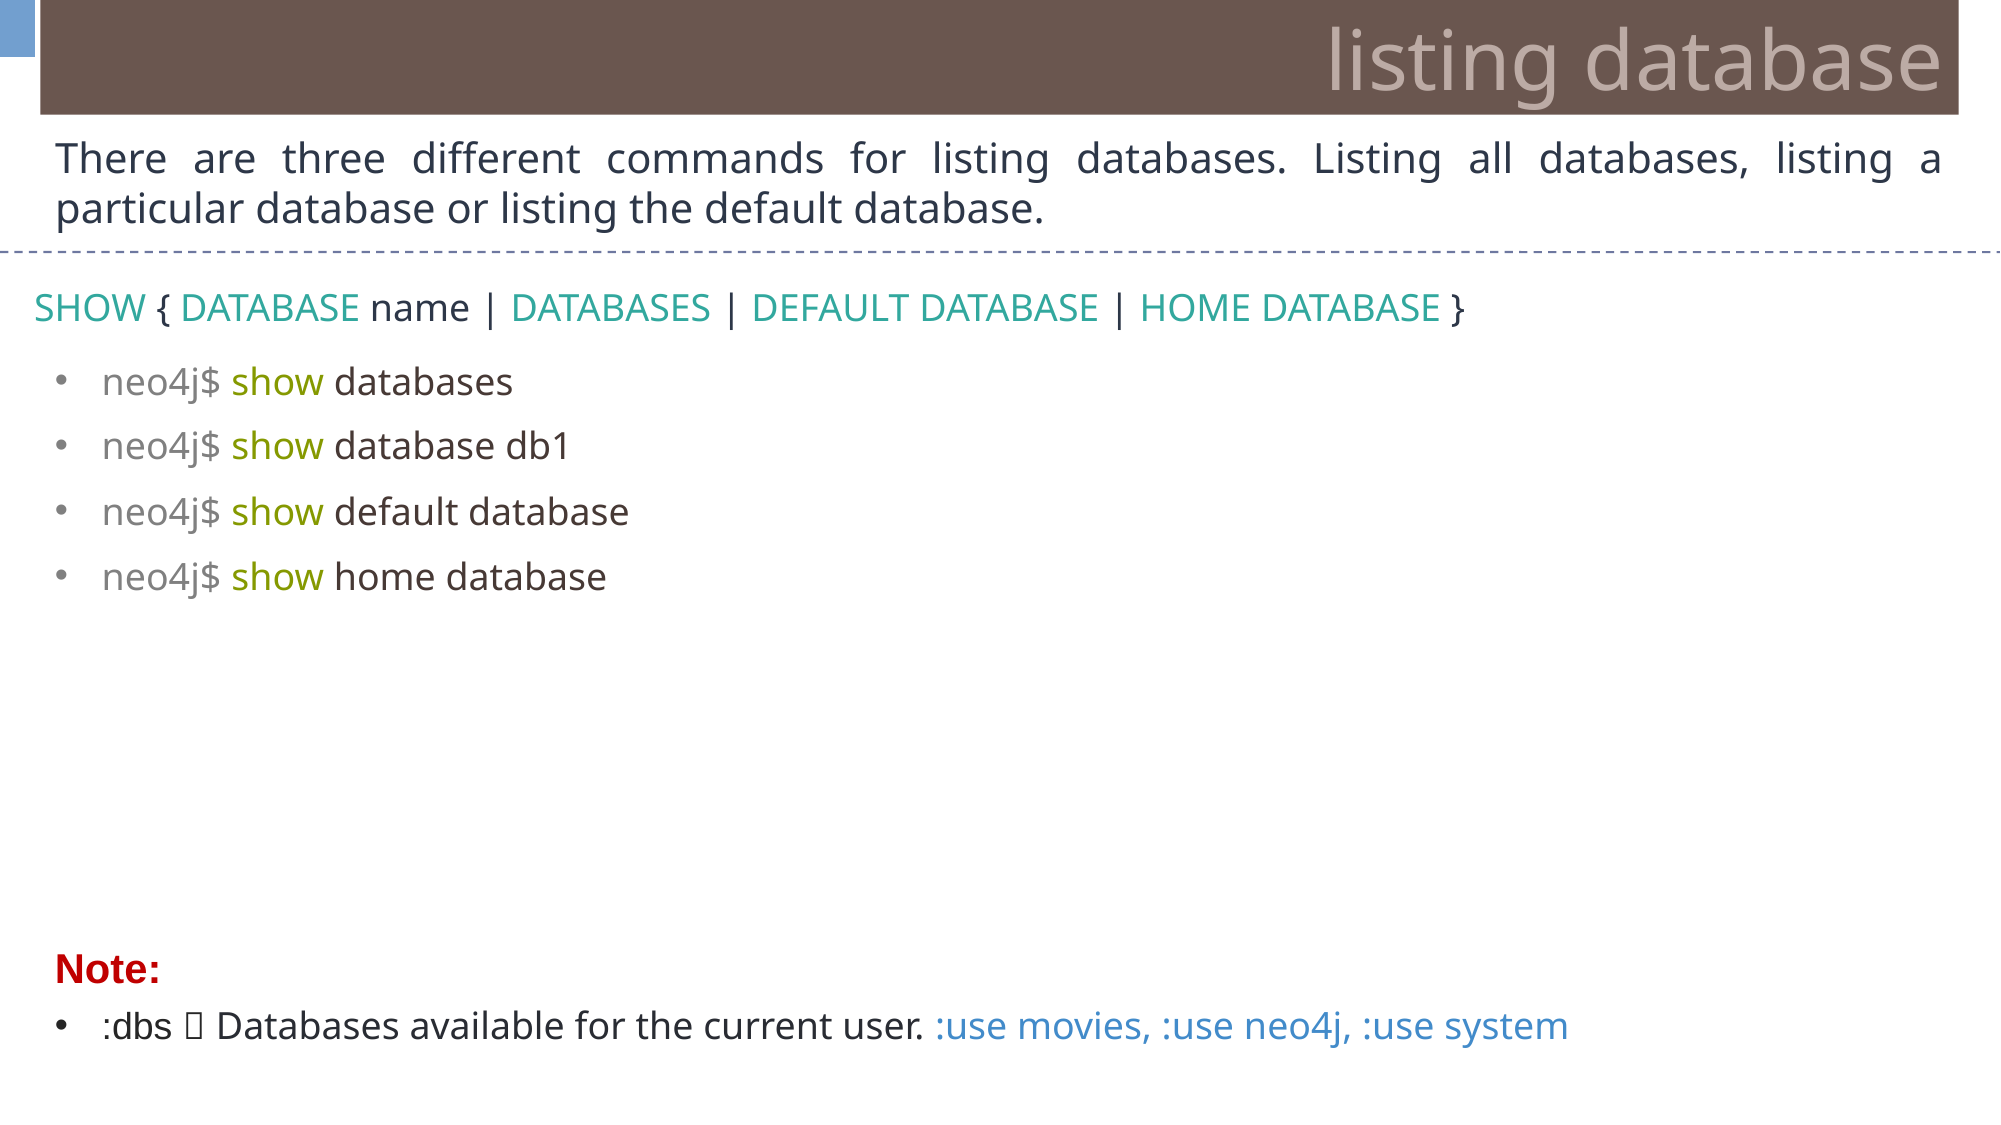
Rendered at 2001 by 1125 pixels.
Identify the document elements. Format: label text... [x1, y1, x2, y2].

text_box Note: :dbs  Databases available for the current user. :use movies, :use neo4j, :use system [39, 934, 1959, 1055]
text_box neo4j$ show databases neo4j$ show database db1 neo4j$ show default database neo4j$ show home database [39, 350, 1959, 605]
text_box There are three different commands for listing databases. Listing all databases, listing a particular database or listing the default database. [40, 124, 1959, 240]
text_box SHOW { DATABASE name | DATABASES | DEFAULT DATABASE | HOME DATABASE } [19, 276, 1938, 337]
text_box listing database [40, 0, 1959, 115]
